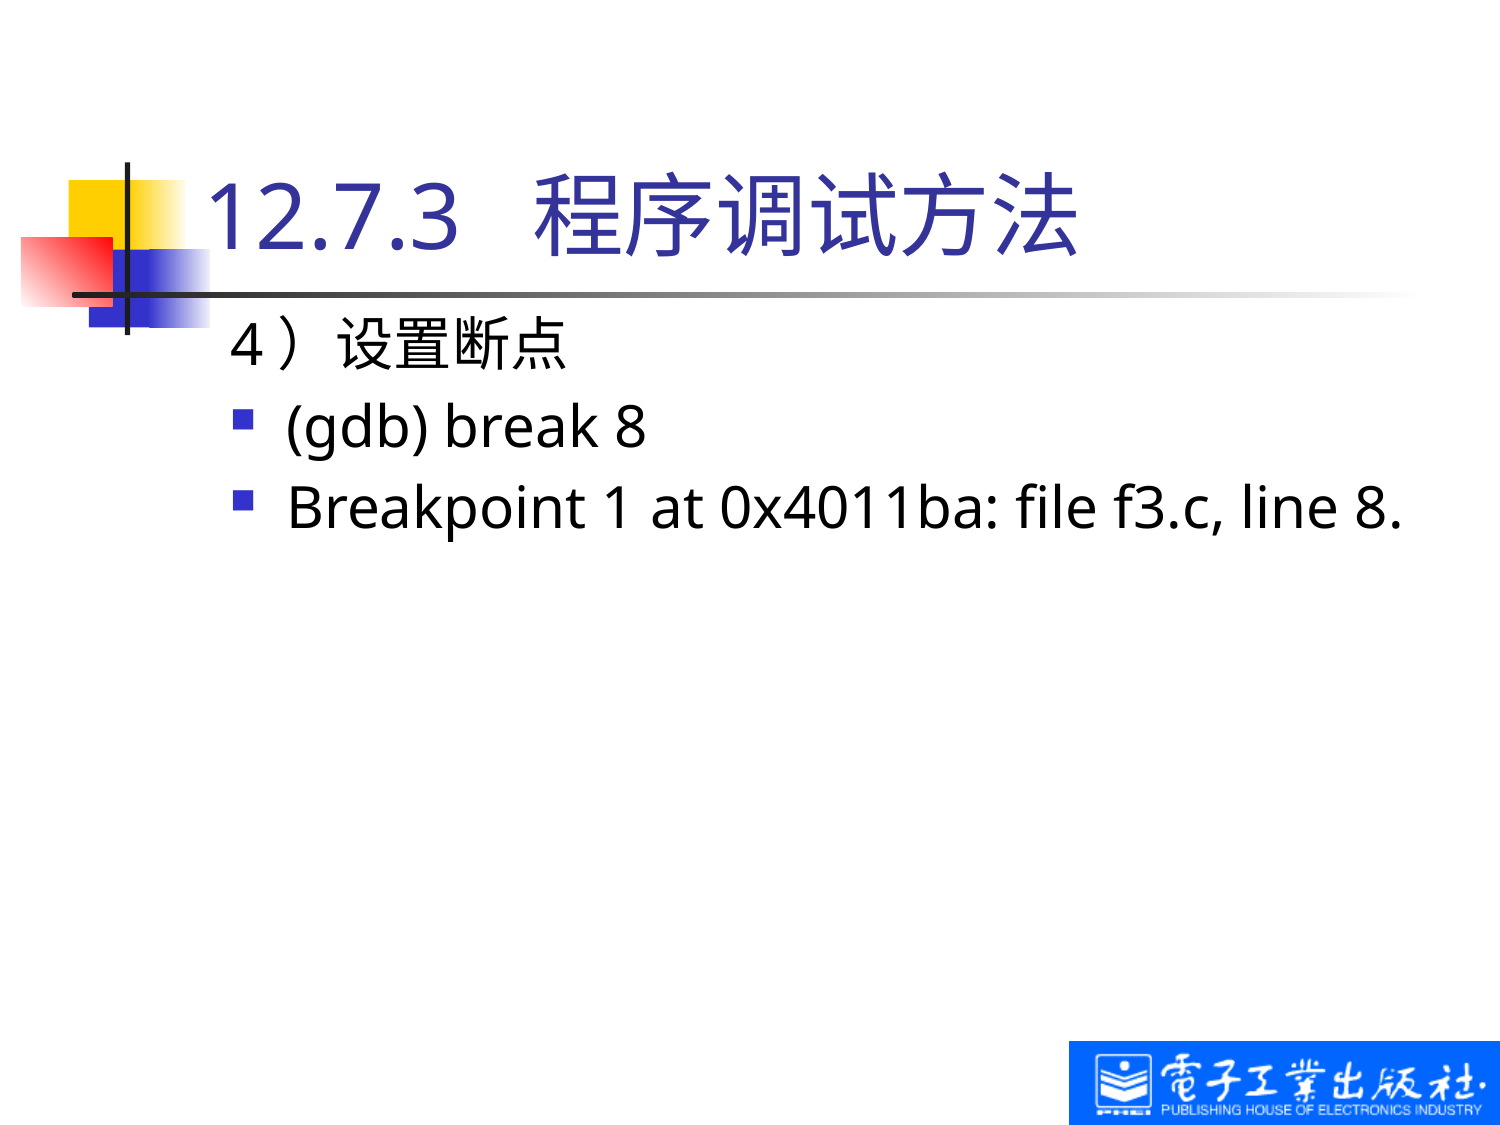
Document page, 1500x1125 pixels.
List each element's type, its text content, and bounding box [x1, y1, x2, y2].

list 4）设置断点 (gdb) break 8 Breakpoint 1 at 0x4011ba: file f3.c, line 8. [215, 299, 1470, 1007]
title 12.7.3 程序调试方法 [188, 34, 1468, 276]
picture [1069, 1041, 1500, 1125]
